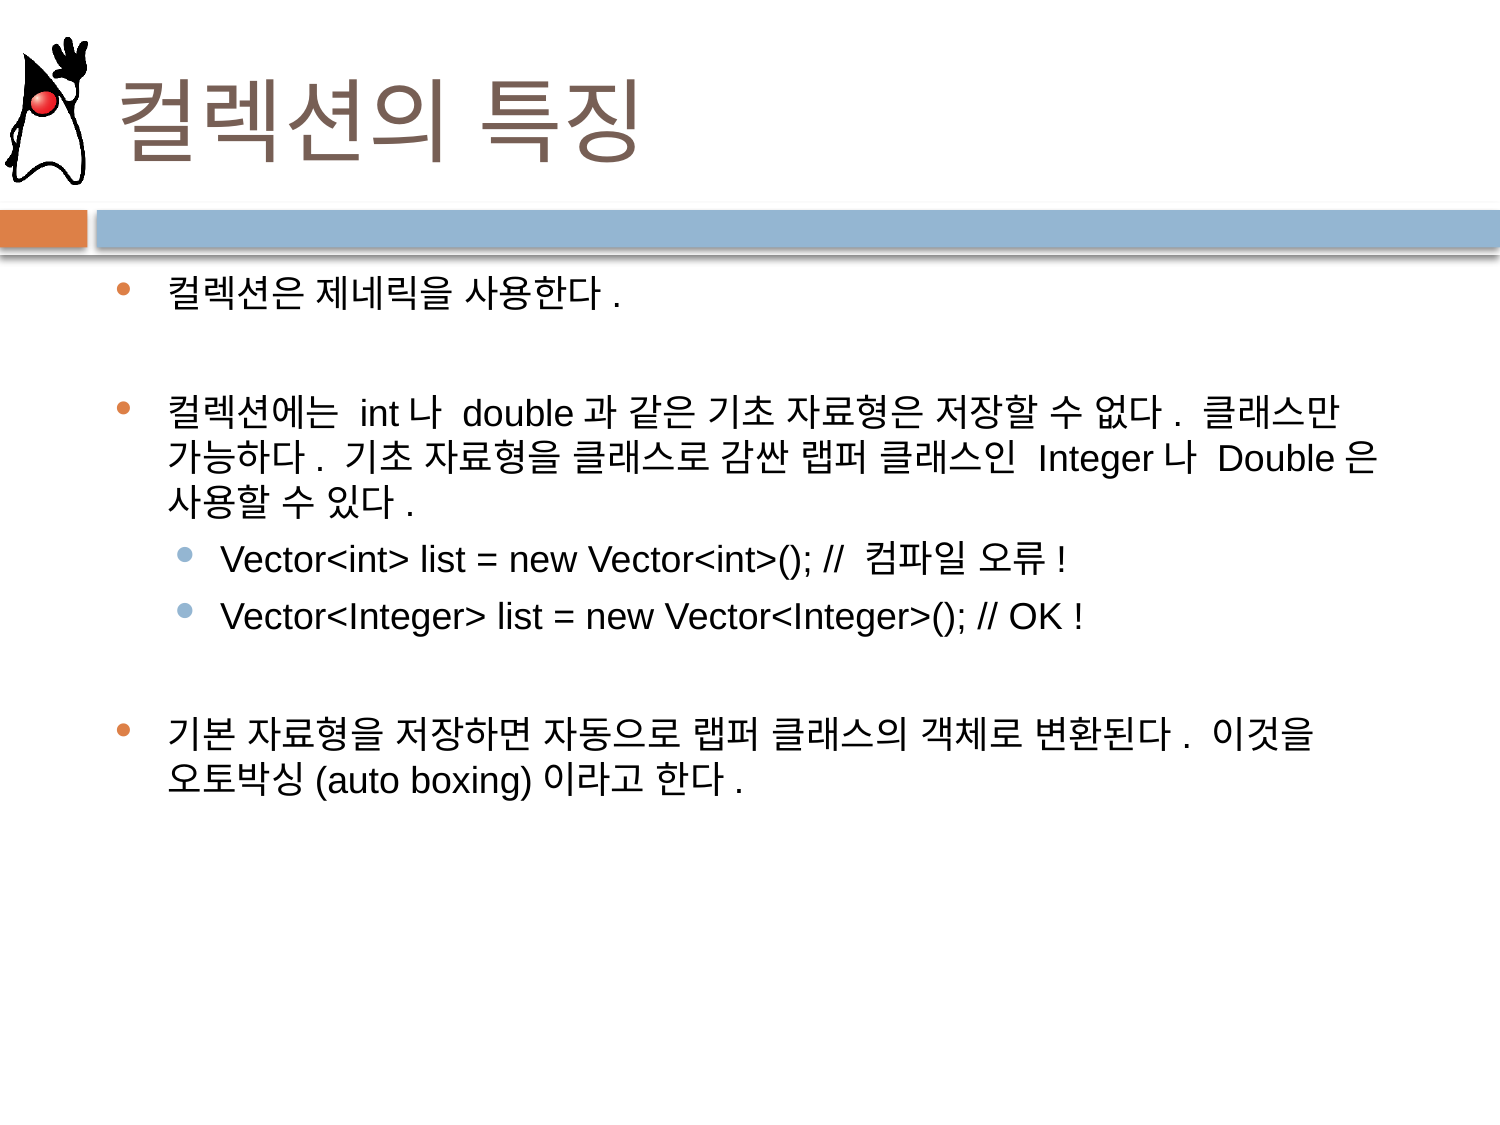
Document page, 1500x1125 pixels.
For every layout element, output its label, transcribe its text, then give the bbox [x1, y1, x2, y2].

title 컬렉션의 특징 [100, 37, 1438, 200]
list 컬렉션은 제네릭을 사용한다. 컬렉션에는 int나 double과 같은 기초 자료형은 저장할 수 없다. 클래스만 가능하다. 기초 자료형을 클래스로 감싼 랩퍼 클래스인 Integer나 Double은 사용할 수 있다. Vector<int> list = new Vector<int>(); // 컴파일 오류! Vector<Integer> list = new Vector<Integer>(); // OK ! 기본 자료형을 저장하면 자동으로 랩퍼 클래스의 객체로 변환된다. 이것을 오토박싱(auto boxing)이라고 한다. [100, 262, 1438, 1000]
picture [5, 37, 88, 185]
